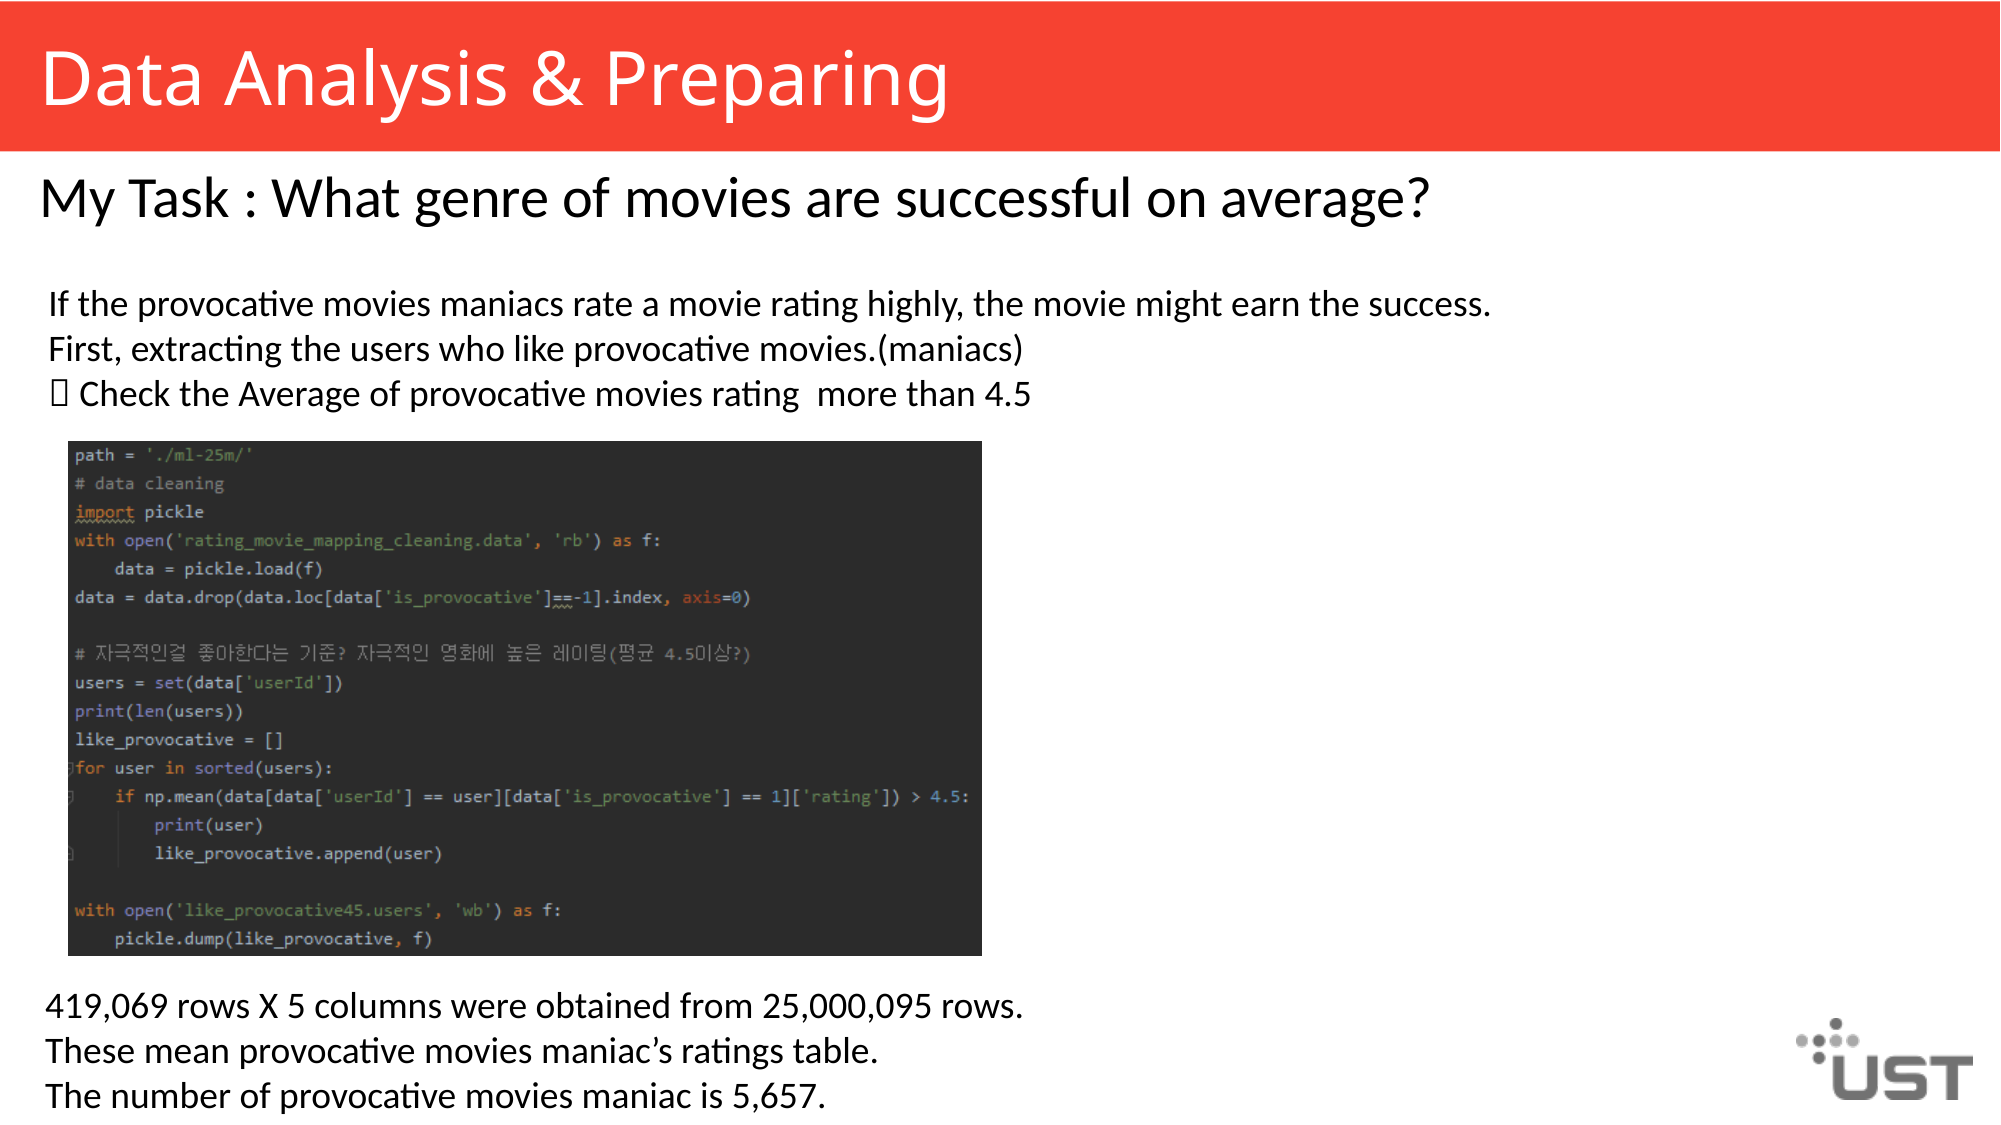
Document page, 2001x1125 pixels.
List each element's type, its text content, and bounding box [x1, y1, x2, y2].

text_box [0, 0, 2000, 152]
text_box 419,069 rows X 5 columns were obtained from 25,000,095 rows. These mean provocative movies maniac’s ratings table. The number of provocative movies maniac is 5,657. [30, 973, 1040, 1124]
picture [68, 441, 982, 956]
text_box Data Analysis & Preparing [24, 23, 1725, 129]
text_box My Task : What genre of movies are successful on average? [24, 151, 1543, 237]
picture [1796, 1018, 1973, 1100]
text_box If the provocative movies maniacs rate a movie rating highly, the movie might earn the success. First, extracting the users who like provocative movies.(maniacs)  Check the Average of provocative movies rating more than 4.5 [33, 272, 1509, 422]
